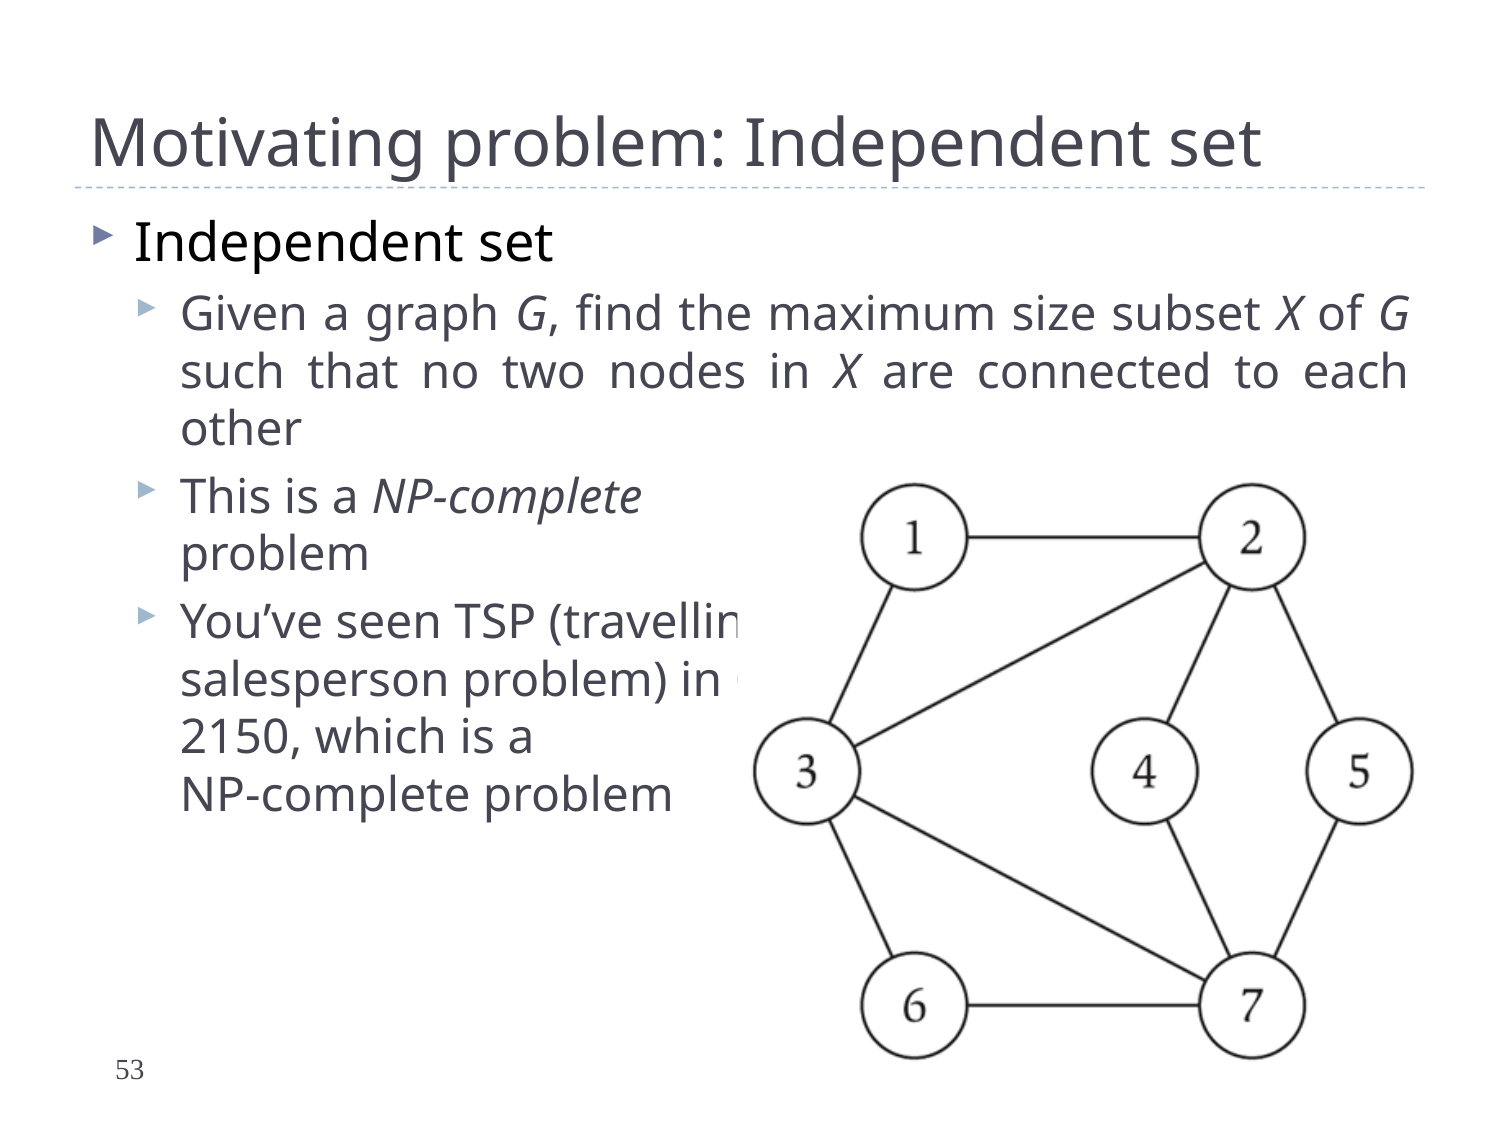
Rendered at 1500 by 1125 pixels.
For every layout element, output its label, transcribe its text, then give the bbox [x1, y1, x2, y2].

picture [737, 474, 1426, 1076]
list Independent set Given a graph G, find the maximum size subset X of G such that no two nodes in X are connected to each other This is a NP-complete problem You’ve seen TSP (travelling salesperson problem) in CS 2150, which is a NP-complete problem [75, 200, 1425, 1010]
title Motivating problem: Independent set [75, 24, 1425, 188]
slide_number 53 [100, 1042, 426, 1103]
